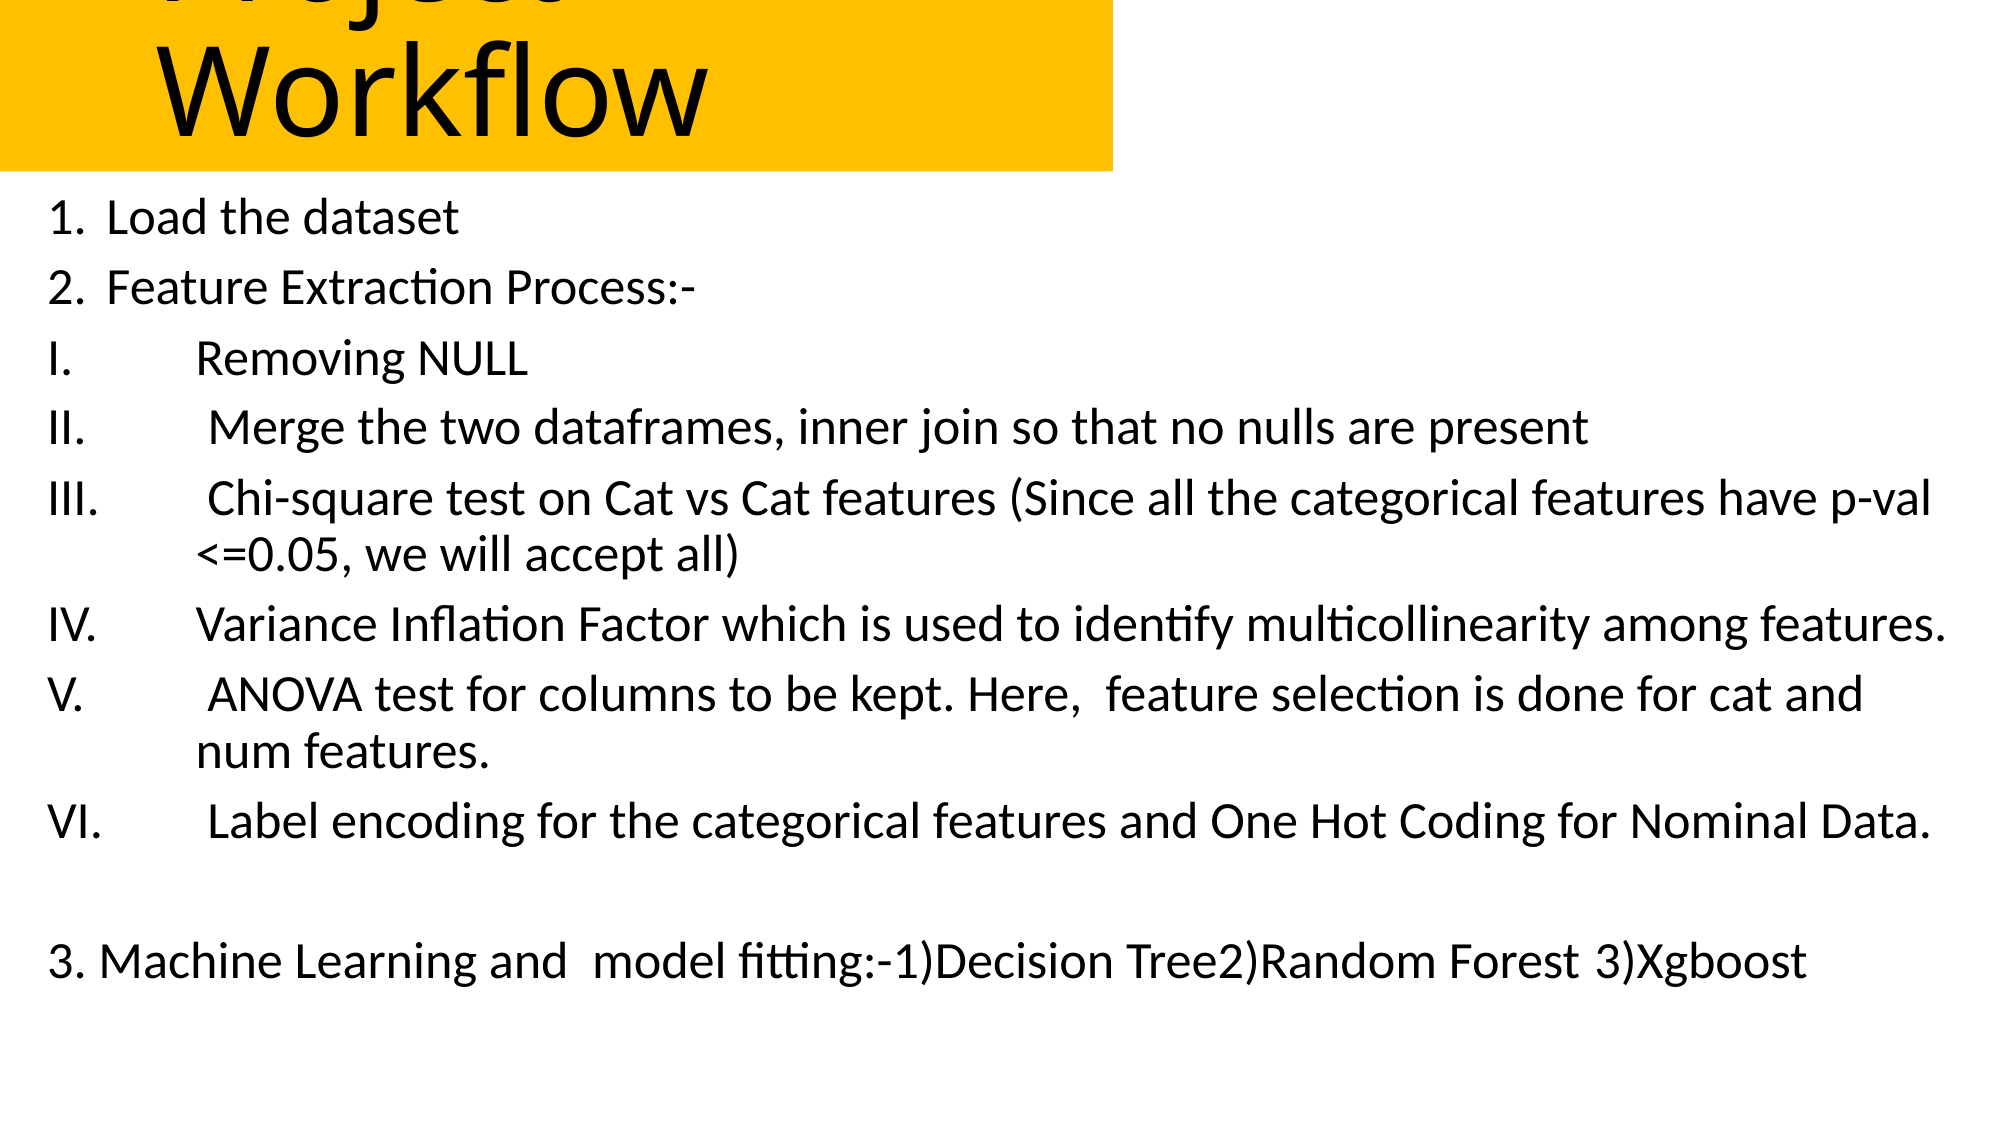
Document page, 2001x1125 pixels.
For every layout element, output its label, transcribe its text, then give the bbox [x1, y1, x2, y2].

subtitle Load the dataset Feature Extraction Process:- Removing NULL Merge the two dataframes, inner join so that no nulls are present Chi-square test on Cat vs Cat features (Since all the categorical features have p-val <=0.05, we will accept all) Variance Inflation Factor which is used to identify multicollinearity among features. ANOVA test for columns to be kept. Here, feature selection is done for cat and num features. Label encoding for the categorical features and One Hot Coding for Nominal Data. 3. Machine Learning and model fitting:-1)Decision Tree2)Random Forest 3)Xgboost [32, 182, 1968, 1116]
text_box Project Workflow [0, 0, 1113, 172]
